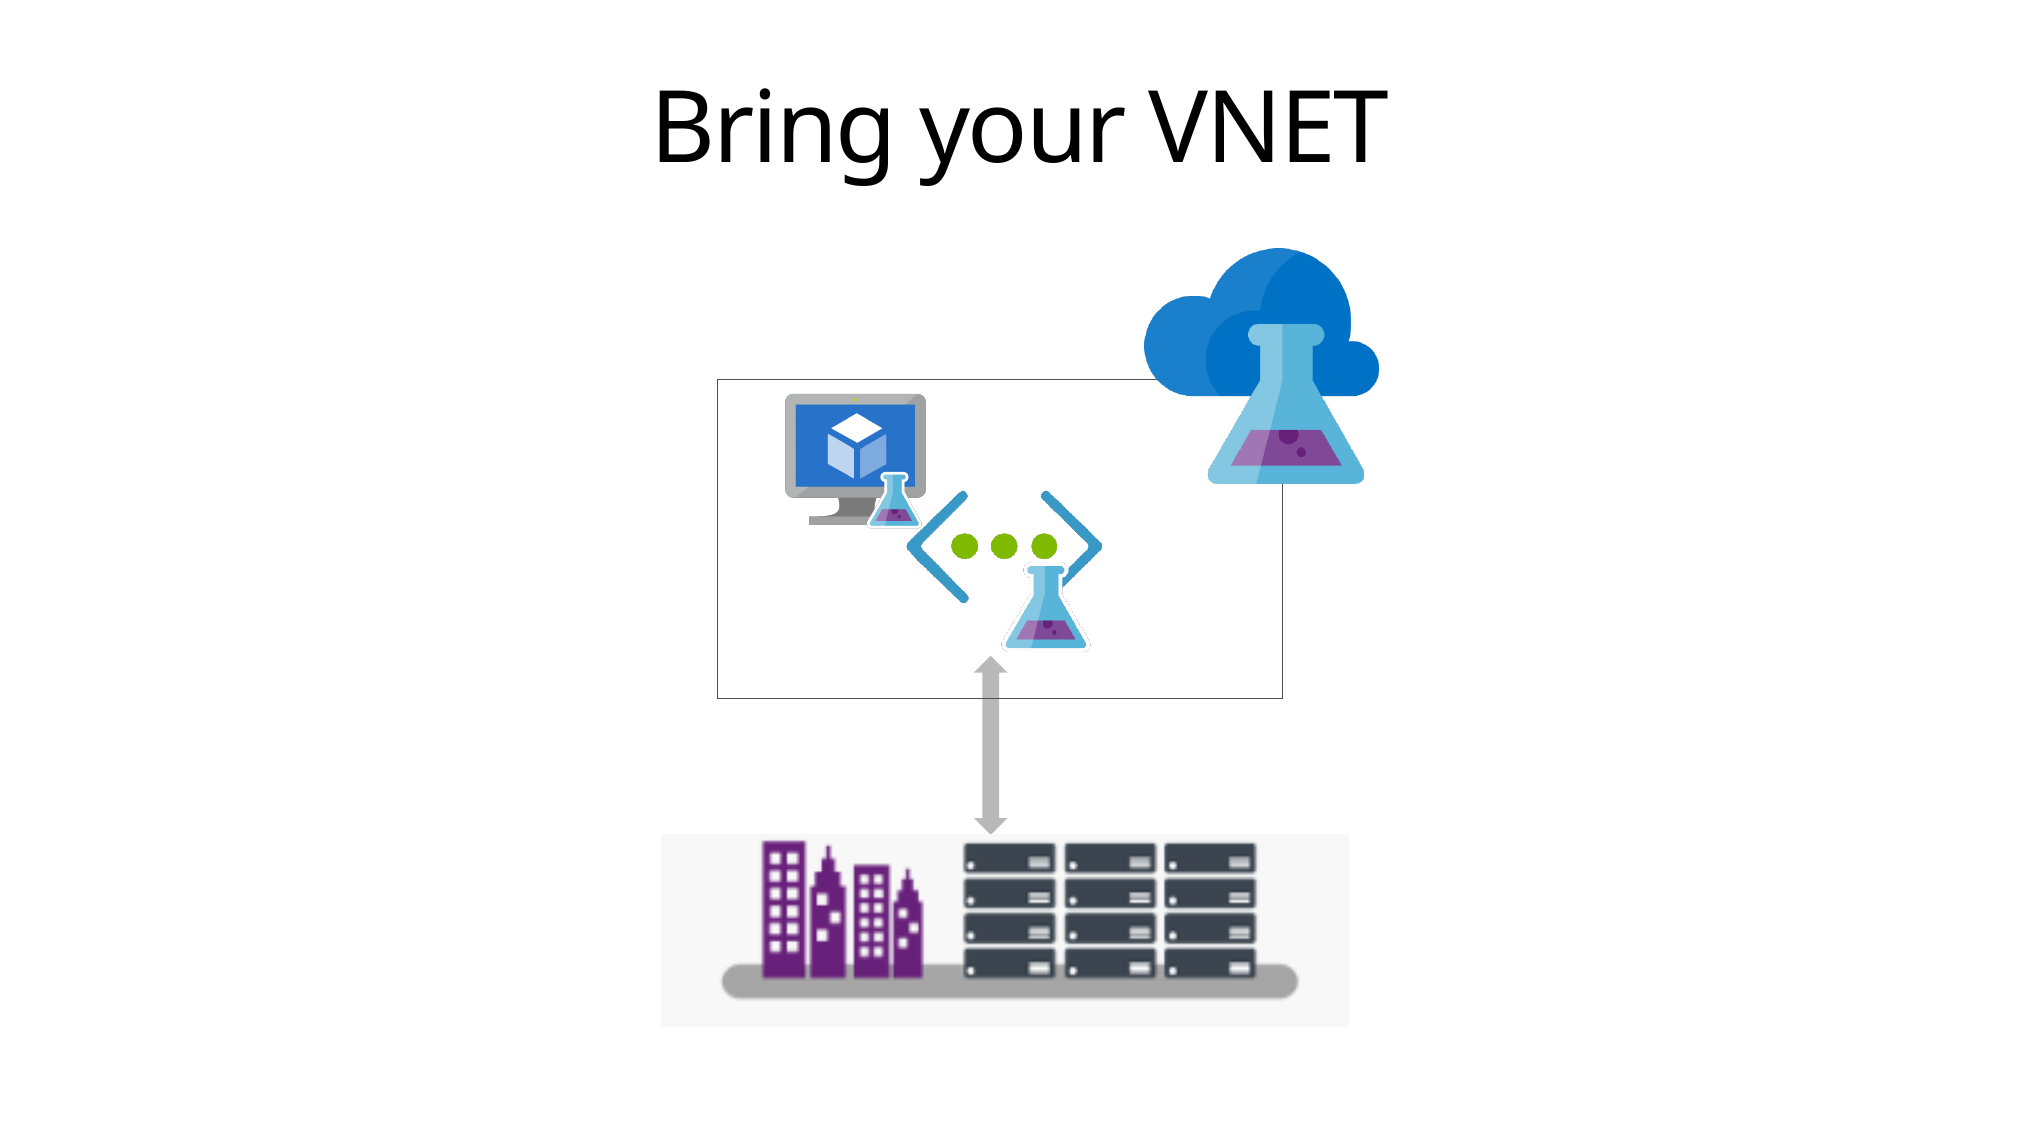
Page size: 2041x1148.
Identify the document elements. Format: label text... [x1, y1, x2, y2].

title Bring your VNET [145, 61, 1895, 362]
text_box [661, 248, 1379, 1028]
